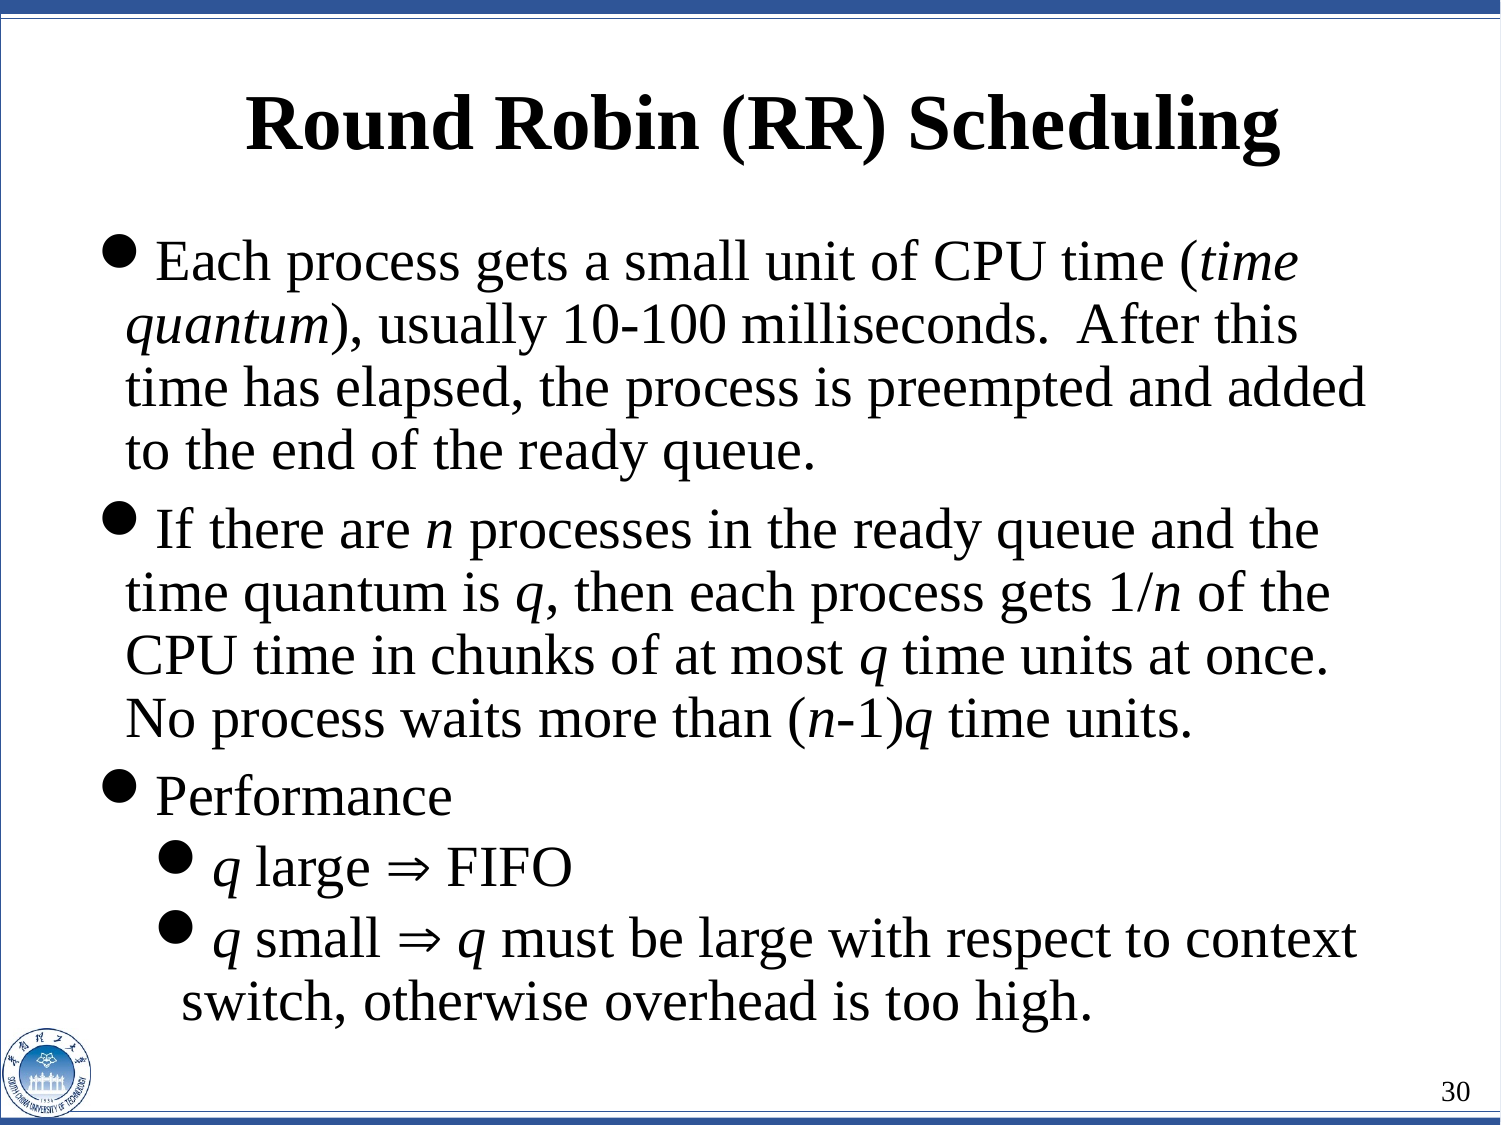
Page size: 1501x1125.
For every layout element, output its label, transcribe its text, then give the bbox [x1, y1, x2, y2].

title Round Robin (RR) Scheduling [117, 14, 1411, 233]
list Each process gets a small unit of CPU time (time quantum), usually 10-100 milliseconds. After this time has elapsed, the process is preempted and added to the end of the ready queue. If there are n processes in the ready queue and the time quantum is q, then each process gets 1/n of the CPU time in chunks of at most q time units at once. No process waits more than (n-1)q time units. Performance q large  FIFO q small  q must be large with respect to context switch, otherwise overhead is too high. [82, 223, 1405, 1037]
picture [2, 1028, 91, 1117]
text_box 30 [1404, 1064, 1486, 1125]
